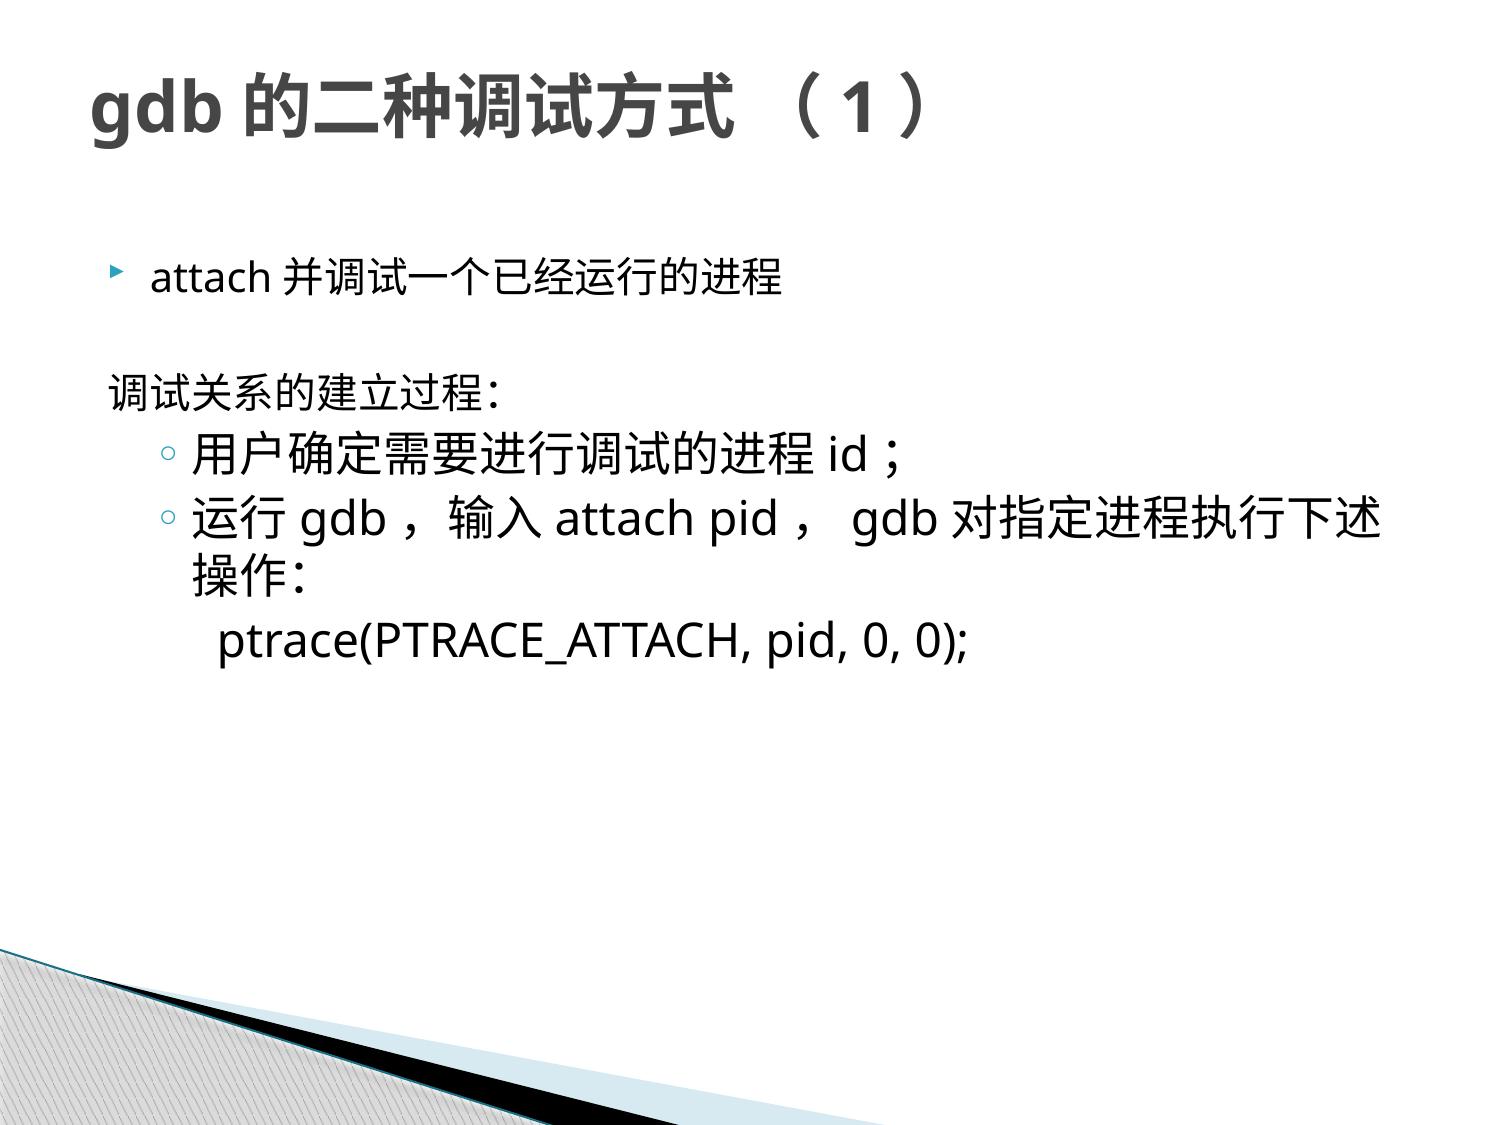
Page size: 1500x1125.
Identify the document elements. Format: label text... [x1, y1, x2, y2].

list attach并调试一个已经运行的进程 调试关系的建立过程： 用户确定需要进行调试的进程id； 运行gdb，输入attach pid，gdb对指定进程执行下述操作： ptrace(PTRACE_ATTACH, pid, 0, 0); [75, 243, 1425, 986]
title gdb的二种调试方式 （1） [75, 45, 1425, 163]
